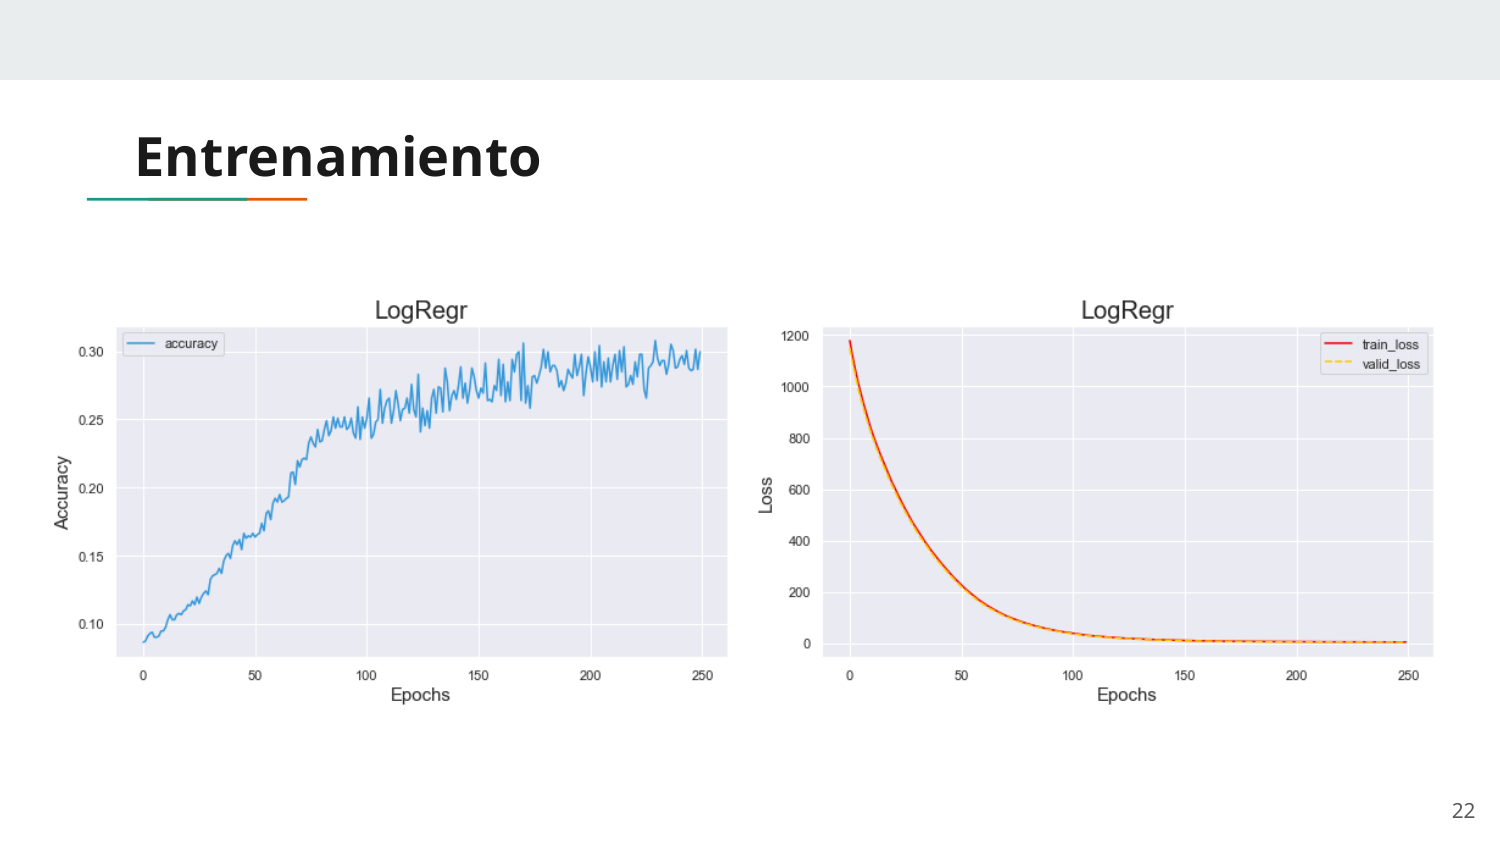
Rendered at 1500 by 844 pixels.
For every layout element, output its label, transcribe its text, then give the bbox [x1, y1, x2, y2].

slide_number 22 [1400, 779, 1491, 844]
picture [749, 292, 1442, 712]
picture [47, 292, 736, 712]
title Entrenamiento [119, 107, 1381, 196]
